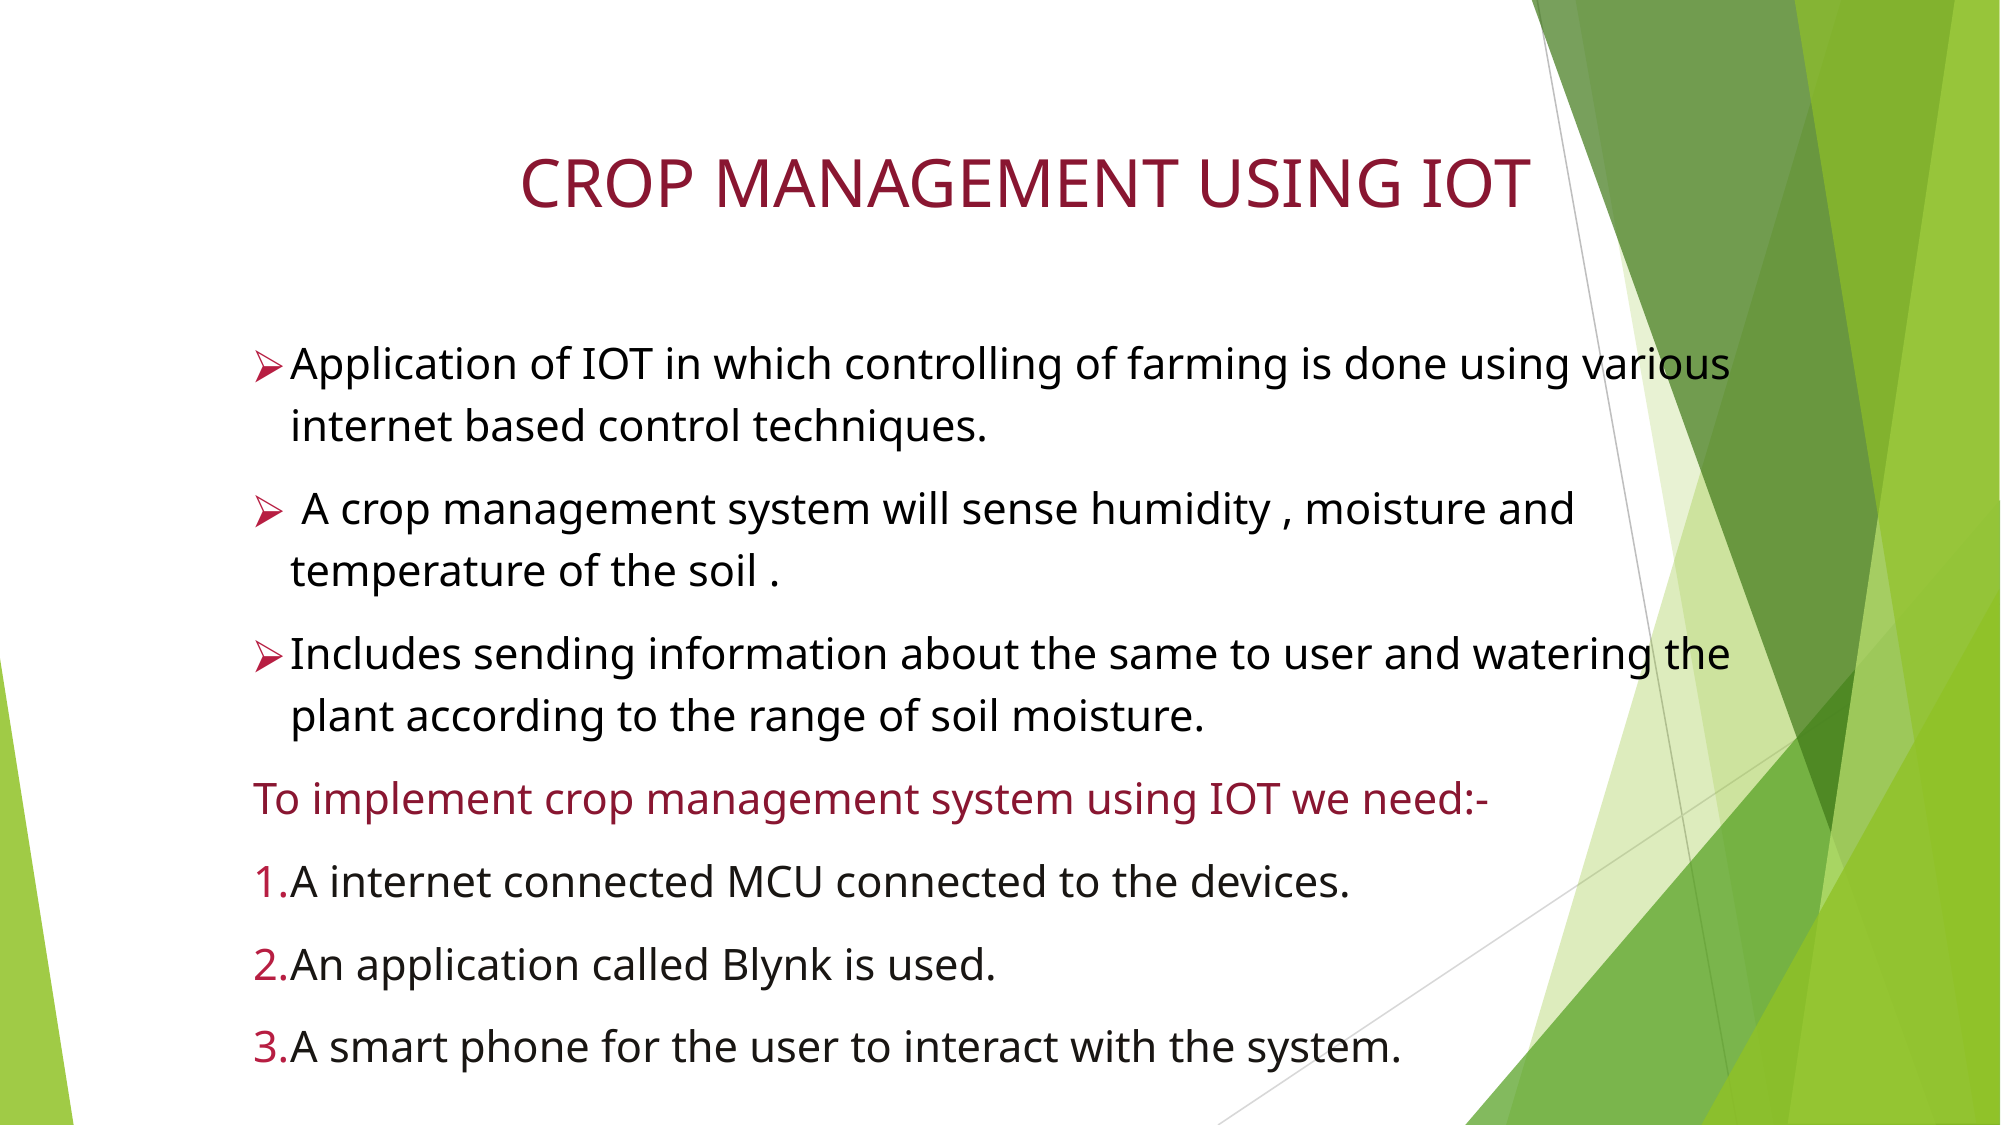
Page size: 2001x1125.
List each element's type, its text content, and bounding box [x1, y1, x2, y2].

text_box Application of IOT in which controlling of farming is done using various internet based control techniques. A crop management system will sense humidity , moisture and temperature of the soil . Includes sending information about the same to user and watering the plant according to the range of soil moisture. To implement crop management system using IOT we need:- A internet connected MCU connected to the devices. An application called Blynk is used. A smart phone for the user to interact with the system. [238, 228, 1814, 1084]
text_box CROP MANAGEMENT USING IOT [238, 142, 1814, 228]
